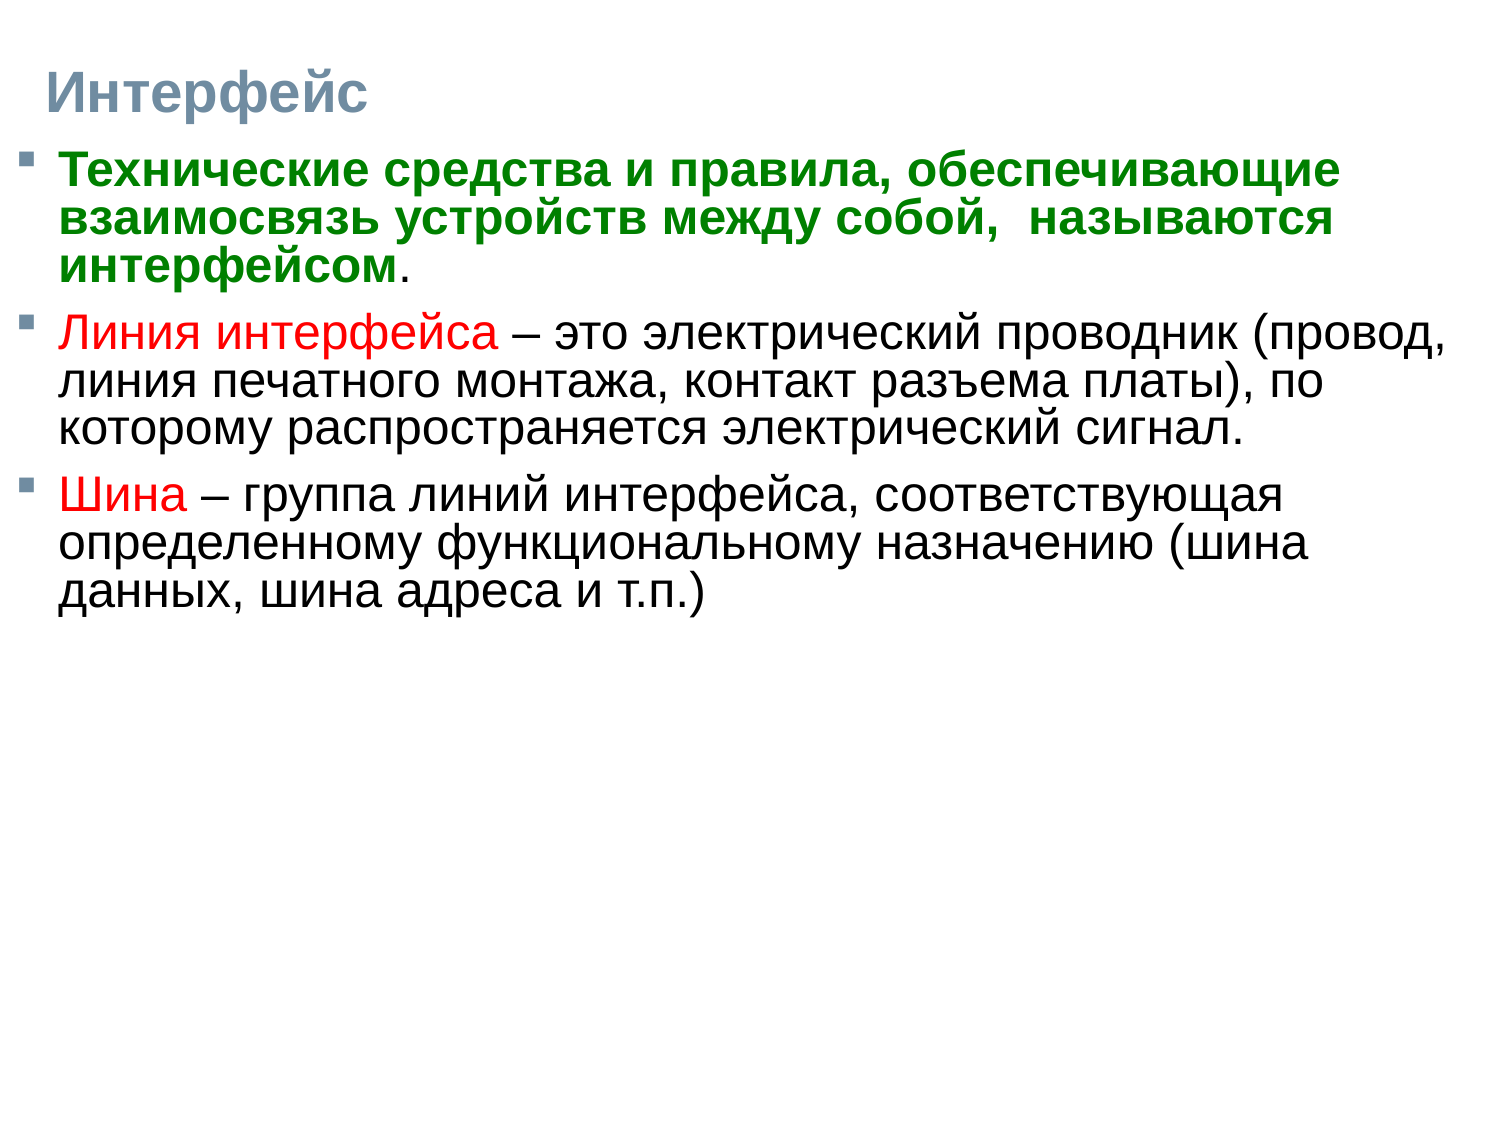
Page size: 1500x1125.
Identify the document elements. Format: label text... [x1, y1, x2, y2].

title Интерфейс [0, 46, 1350, 131]
list Технические средства и правила, обеспечивающие взаимосвязь устройств между собой, называются интерфейсом. Линия интерфейса – это электрический проводник (провод, линия печатного монтажа, контакт разъема платы), по которому распространяется электрический сигнал. Шина – группа линий интерфейса, соответствующая определенному функциональному назначению (шина данных, шина адреса и т.п.) [0, 140, 1500, 1125]
